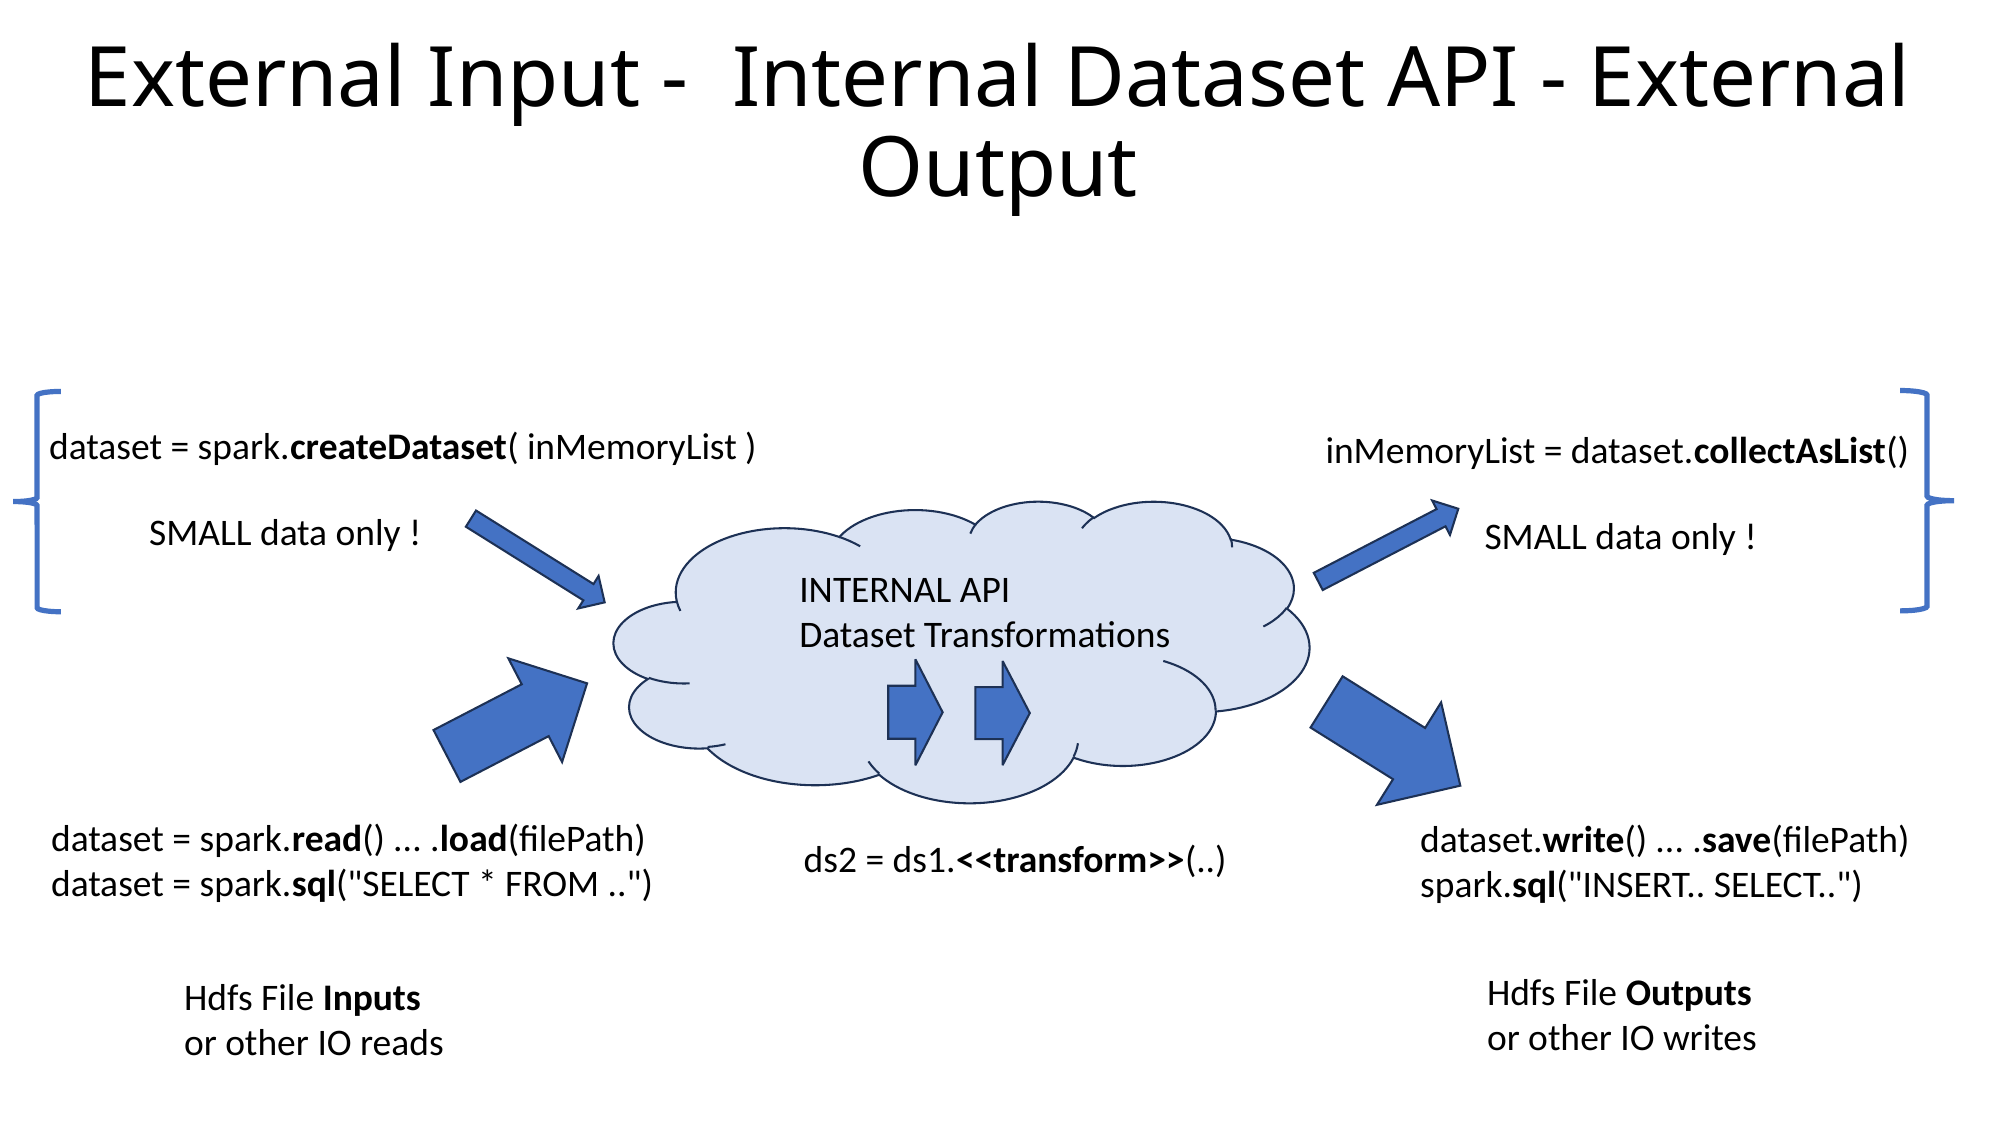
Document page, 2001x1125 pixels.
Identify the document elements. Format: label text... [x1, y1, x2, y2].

text_box dataset.write() ... .save(filePath) spark.sql("INSERT.. SELECT..") [1405, 807, 1925, 913]
text_box [13, 390, 61, 613]
text_box dataset = spark.read() ... .load(filePath) dataset = spark.sql("SELECT * FROM ..") [36, 806, 669, 912]
text_box SMALL data only ! [134, 500, 437, 561]
text_box inMemoryList = dataset.collectAsList() [1302, 418, 1900, 479]
text_box [464, 509, 606, 611]
text_box [612, 500, 1311, 805]
text_box [974, 660, 1031, 766]
text_box SMALL data only ! [1469, 504, 1773, 564]
text_box ds2 = ds1.<<transform>>(..) [788, 827, 1242, 888]
text_box [1900, 389, 1955, 612]
text_box [1309, 674, 1462, 807]
title External Input - Internal Dataset API - External Output [13, 24, 1984, 225]
text_box [432, 656, 589, 784]
text_box Hdfs File Outputs or other IO writes [1472, 960, 1773, 1066]
text_box [887, 658, 944, 766]
text_box [1312, 498, 1460, 592]
text_box Hdfs File Inputs or other IO reads [169, 965, 460, 1071]
text_box dataset = spark.createDataset( inMemoryList ) [61, 414, 772, 475]
text_box INTERNAL API Dataset Transformations [784, 557, 1186, 663]
